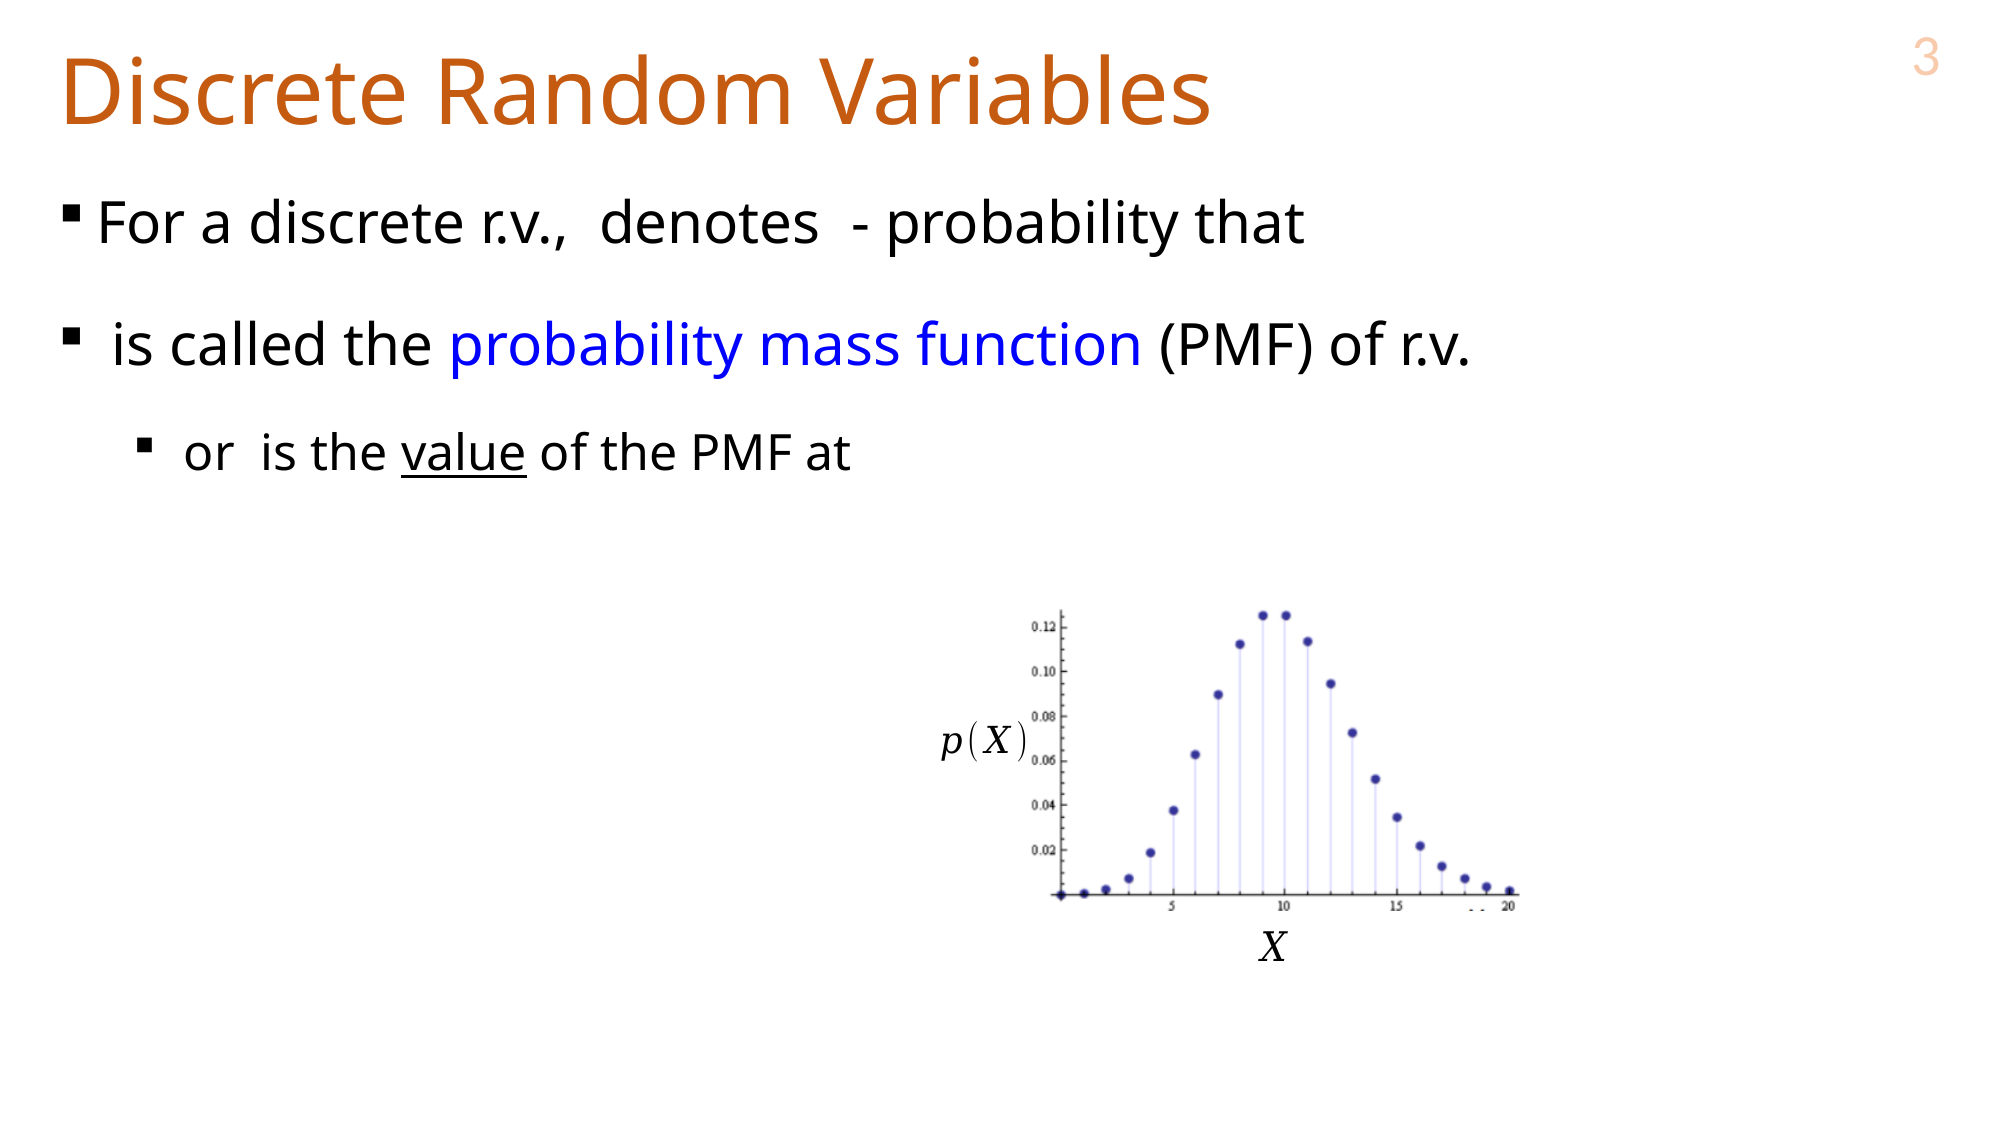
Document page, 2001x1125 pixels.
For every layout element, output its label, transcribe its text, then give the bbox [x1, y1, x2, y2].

title Discrete Random Variables [43, 27, 1970, 163]
slide_number 3 [1857, 22, 1957, 83]
picture [1027, 595, 1527, 911]
